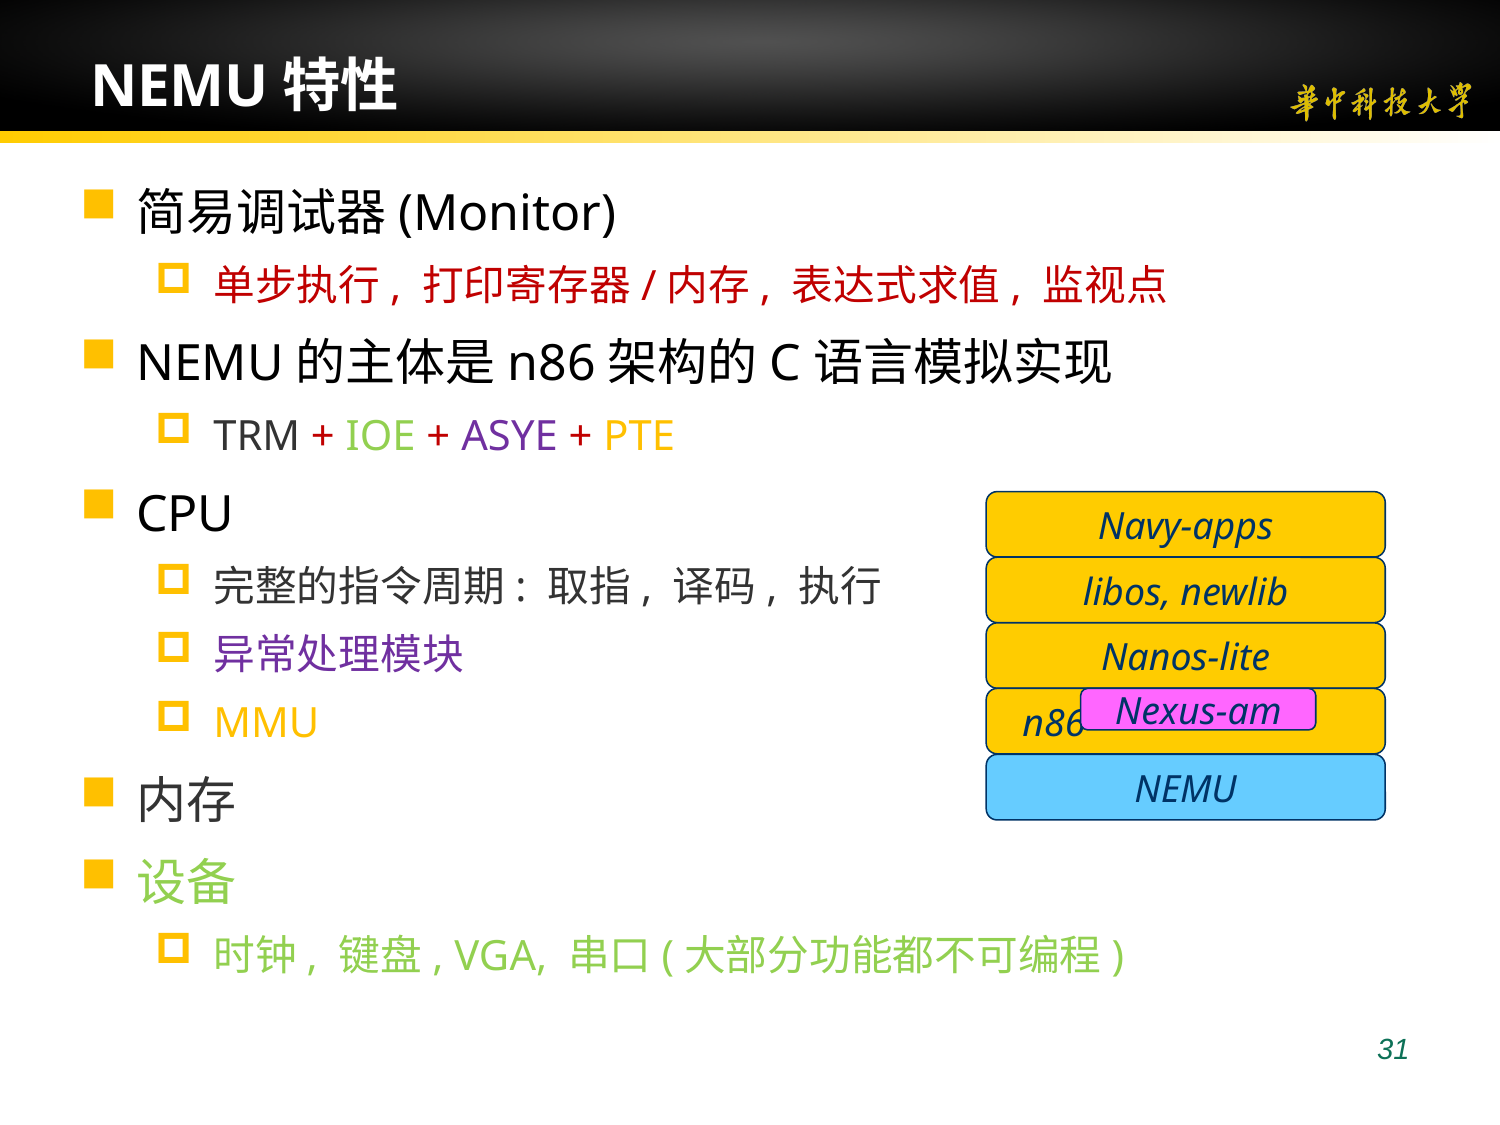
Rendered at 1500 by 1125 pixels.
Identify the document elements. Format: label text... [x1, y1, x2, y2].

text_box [985, 491, 1386, 821]
title NEMU特性 [75, 35, 1425, 131]
list 简易调试器(Monitor) 单步执行, 打印寄存器/内存, 表达式求值, 监视点 NEMU的主体是n86架构的C语言模拟实现 TRM + IOE + ASYE + PTE CPU 完整的指令周期: 取指, 译码, 执行 异常处理模块 MMU 内存 设备 时钟, 键盘, VGA, 串口(大部分功能都不可编程) [64, 160, 1414, 988]
slide_number 31 [1257, 1023, 1425, 1102]
text_box AM [738, 131, 744, 143]
slide_number 35 [650, 131, 655, 143]
picture [0, 0, 1500, 131]
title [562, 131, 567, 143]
